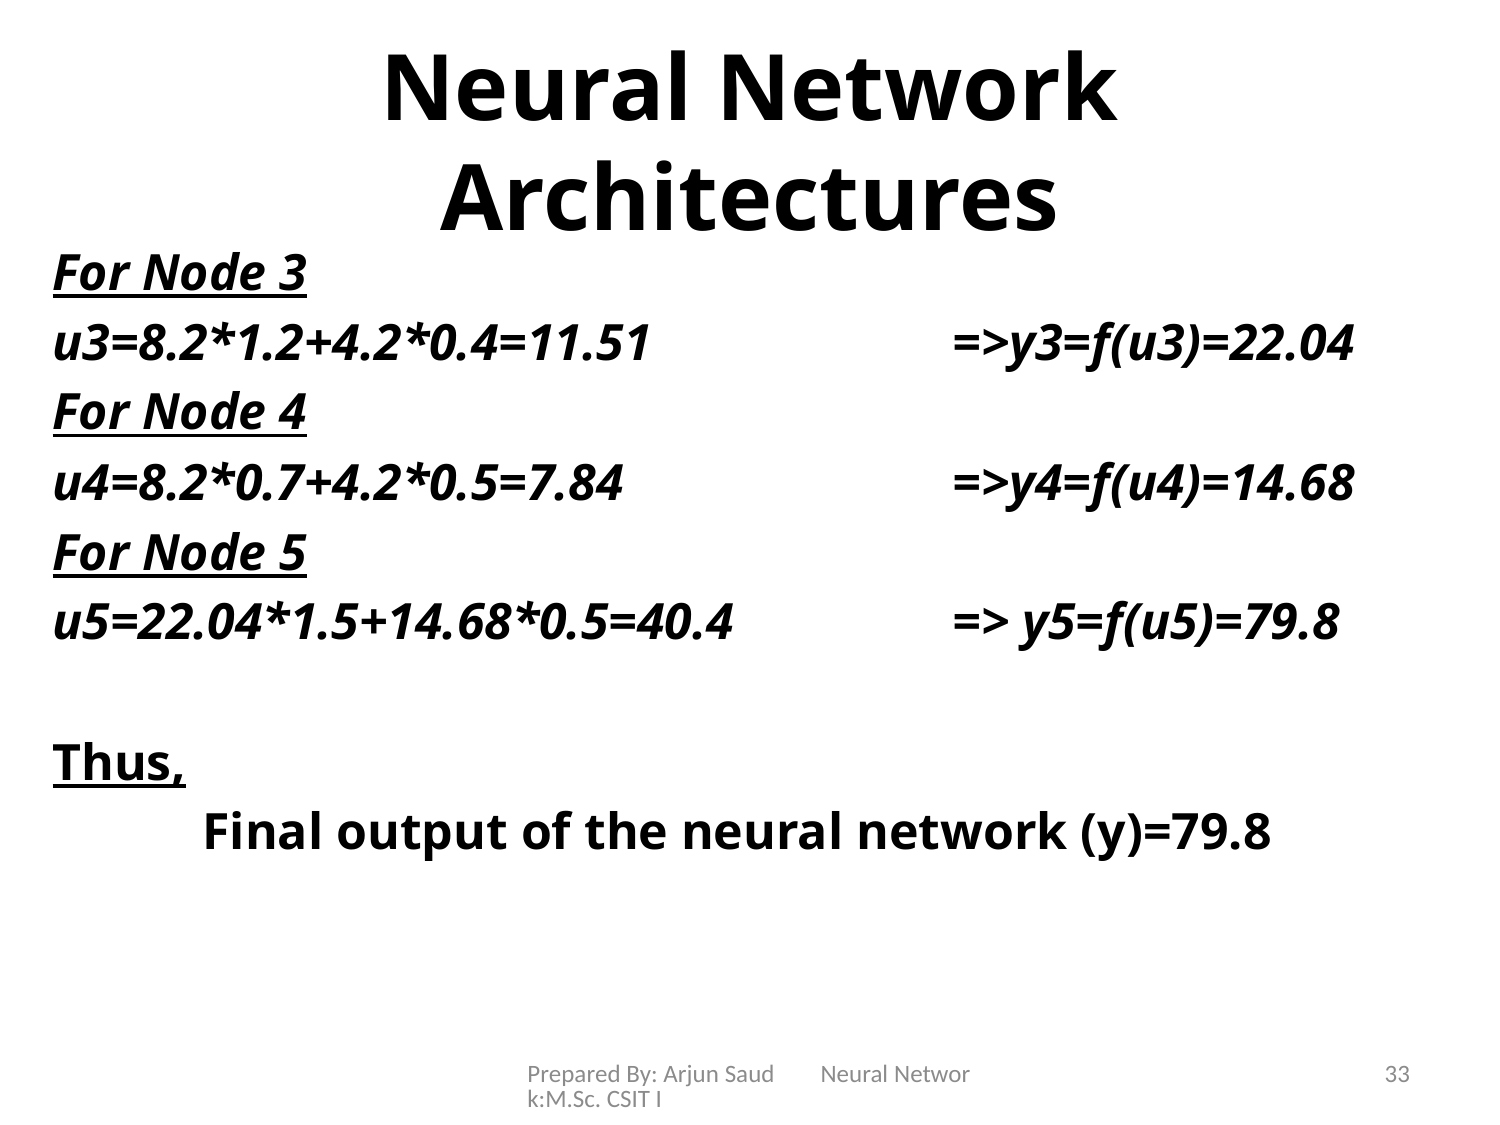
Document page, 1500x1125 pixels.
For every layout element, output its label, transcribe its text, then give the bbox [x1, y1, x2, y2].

title Neural Network Architectures [75, 45, 1425, 232]
list For Node 3 u3=8.2*1.2+4.2*0.4=11.51 =>y3=f(u3)=22.04 For Node 4 u4=8.2*0.7+4.2*0.5=7.84 =>y4=f(u4)=14.68 For Node 5 u5=22.04*1.5+14.68*0.5=40.4 => y5=f(u5)=79.8 Thus, Final output of the neural network (y)=79.8 [37, 232, 1475, 1050]
footer Prepared By: Arjun Saud Neural Network:M.Sc. CSIT I [512, 1042, 988, 1103]
slide_number 33 [1074, 1042, 1425, 1103]
